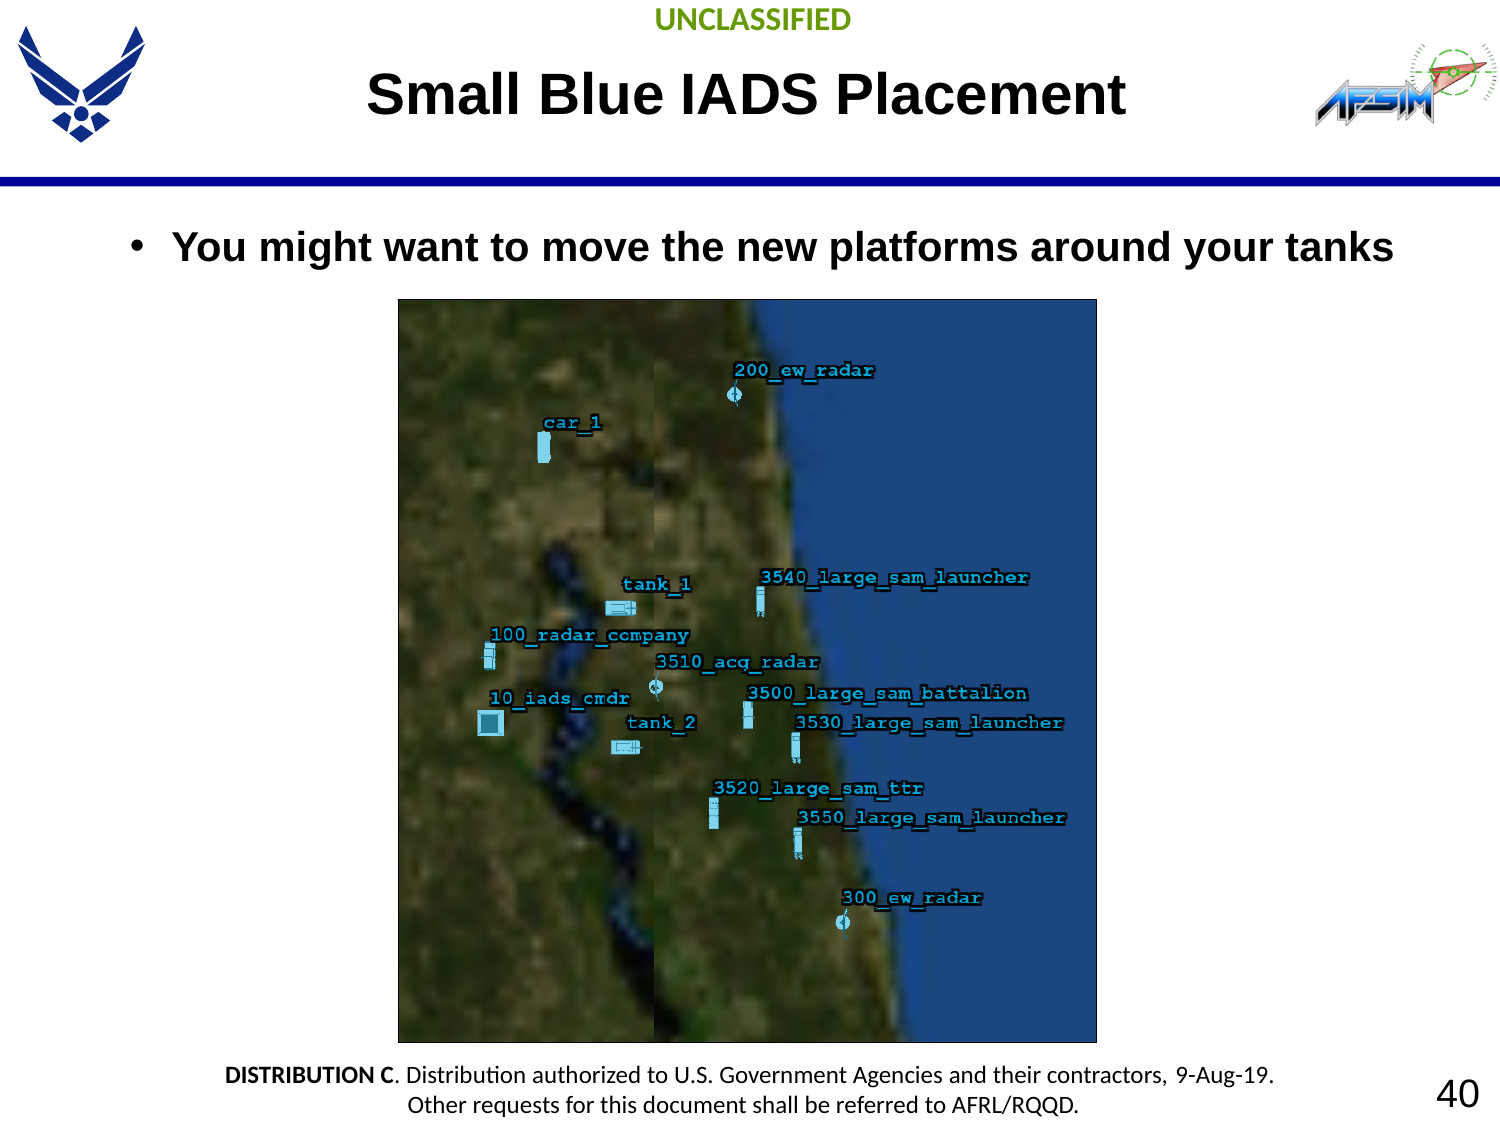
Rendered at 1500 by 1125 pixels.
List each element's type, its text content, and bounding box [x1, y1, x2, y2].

picture [1423, 4, 1500, 172]
picture [398, 299, 1097, 1043]
title Small Blue IADS Placement [72, 0, 1423, 186]
list You might want to move the new platforms around your tanks [72, 200, 1423, 943]
